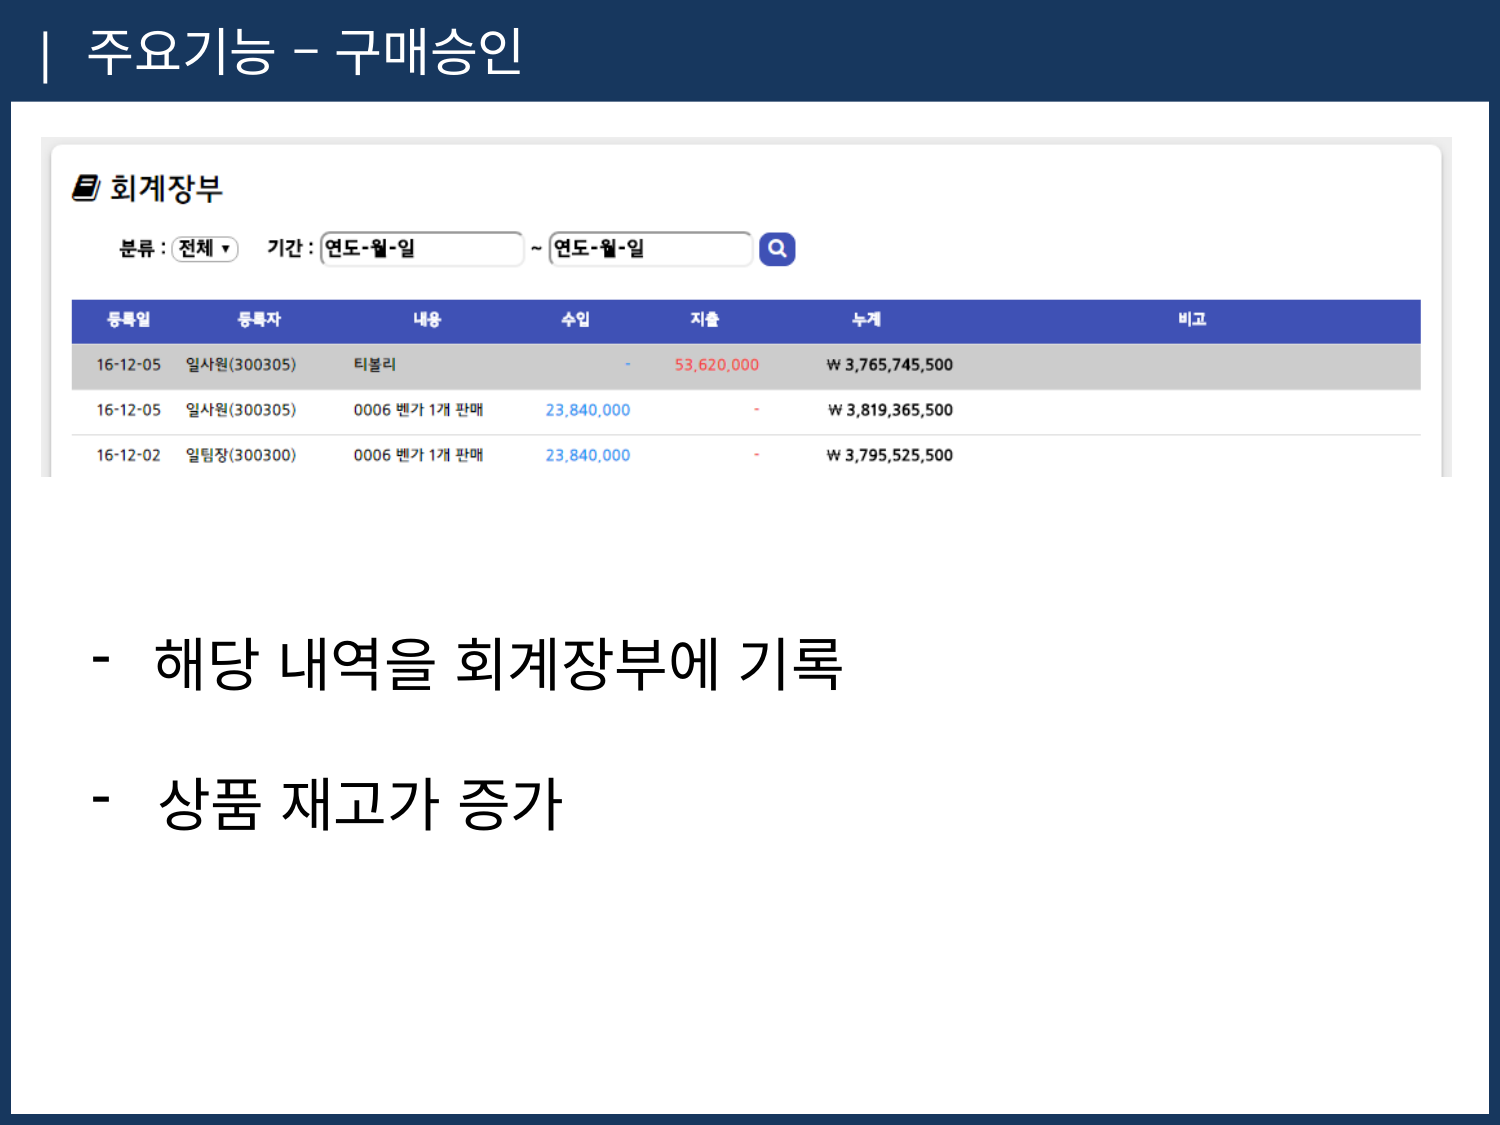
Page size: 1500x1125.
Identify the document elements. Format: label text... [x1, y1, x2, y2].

text_box [0, 0, 1500, 1125]
picture [41, 136, 1452, 478]
text_box 해당 내역을 회계장부에 기록 상품 재고가 증가 [76, 550, 1436, 846]
